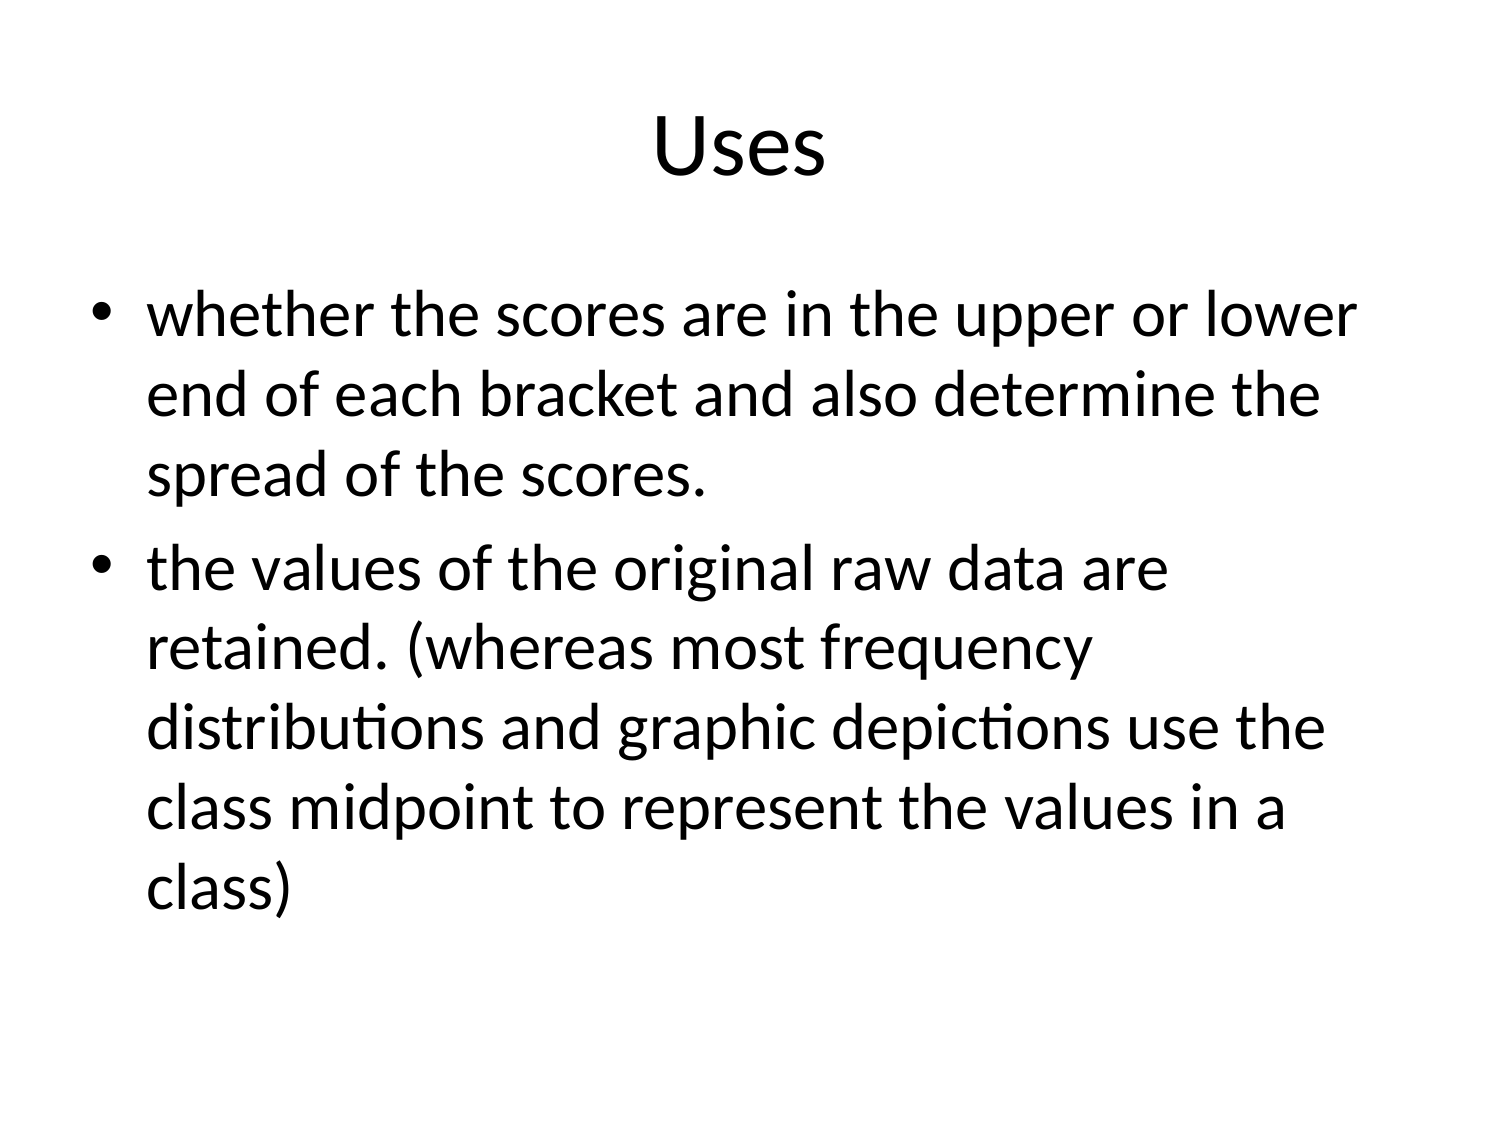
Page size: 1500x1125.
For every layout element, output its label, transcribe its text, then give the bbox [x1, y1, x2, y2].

title Uses [75, 45, 1425, 233]
list whether the scores are in the upper or lower end of each bracket and also determine the spread of the scores. the values of the original raw data are retained. (whereas most frequency distributions and graphic depictions use the class midpoint to represent the values in a class) [75, 262, 1425, 1005]
